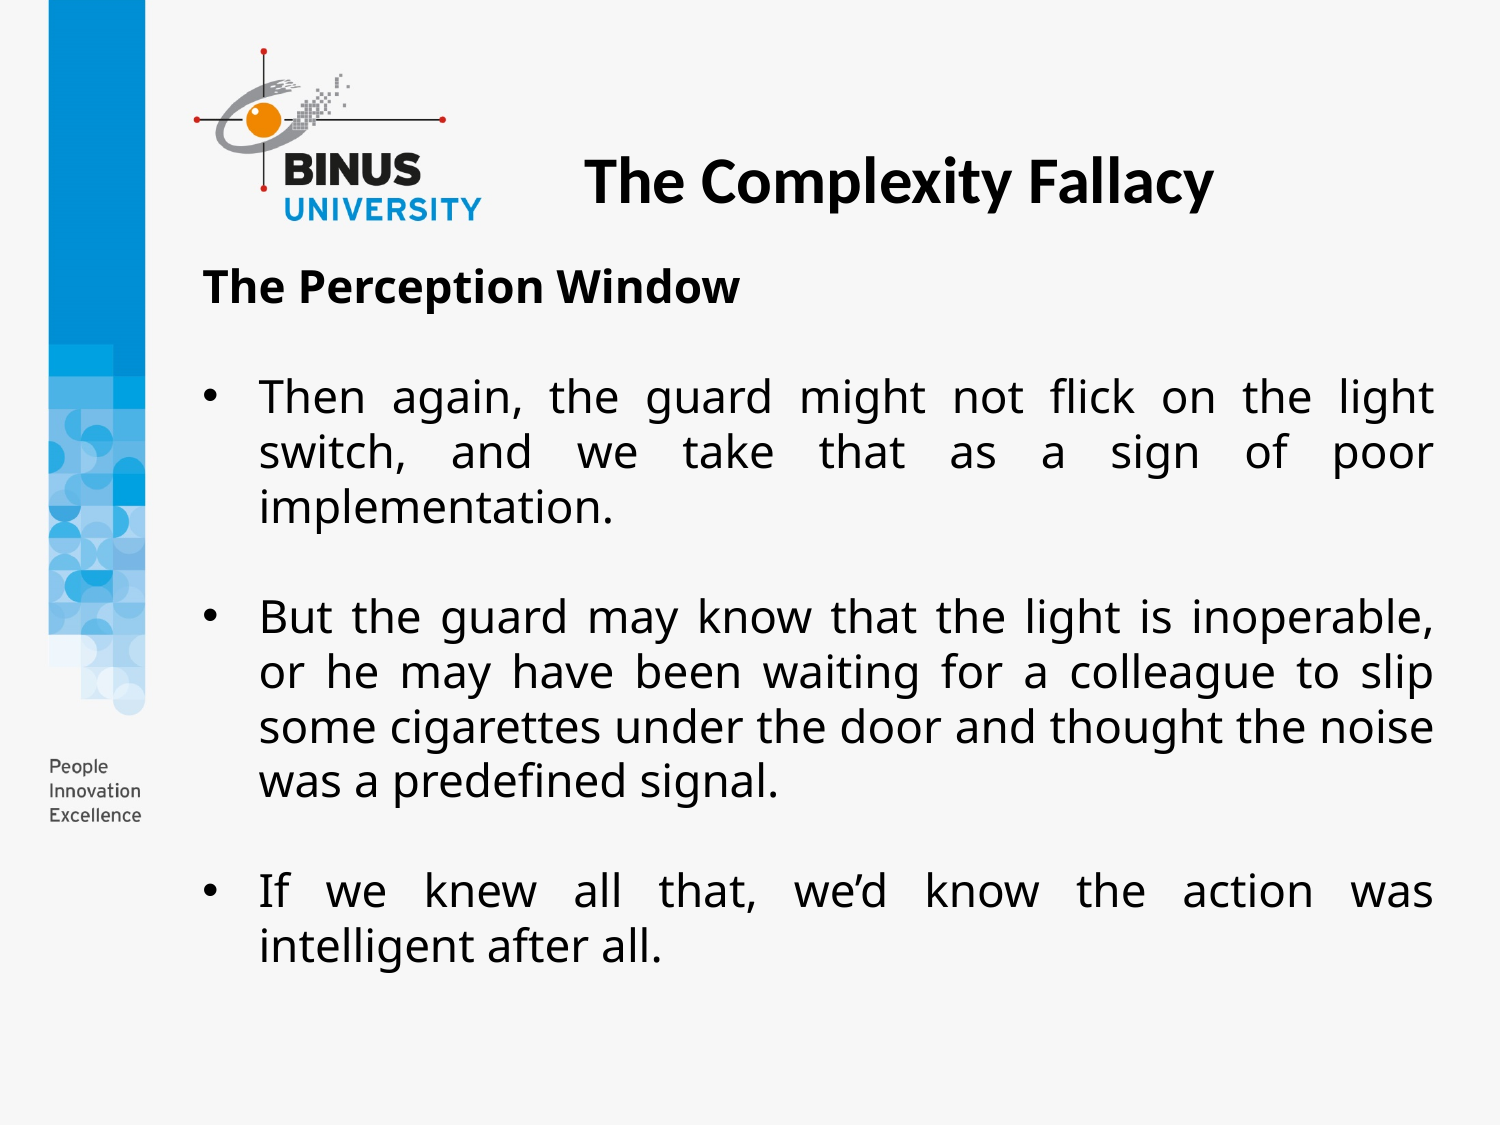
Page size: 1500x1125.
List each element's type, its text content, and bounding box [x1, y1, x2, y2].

text_box The Perception Window Then again, the guard might not flick on the light switch, and we take that as a sign of poor implementation. But the guard may know that the light is inoperable, or he may have been waiting for a colleague to slip some cigarettes under the door and thought the noise was a predefined signal. If we knew all that, we’d know the action was intelligent after all. [187, 249, 1450, 980]
text_box The Complexity Fallacy [174, 129, 1475, 224]
picture [0, 0, 1500, 845]
